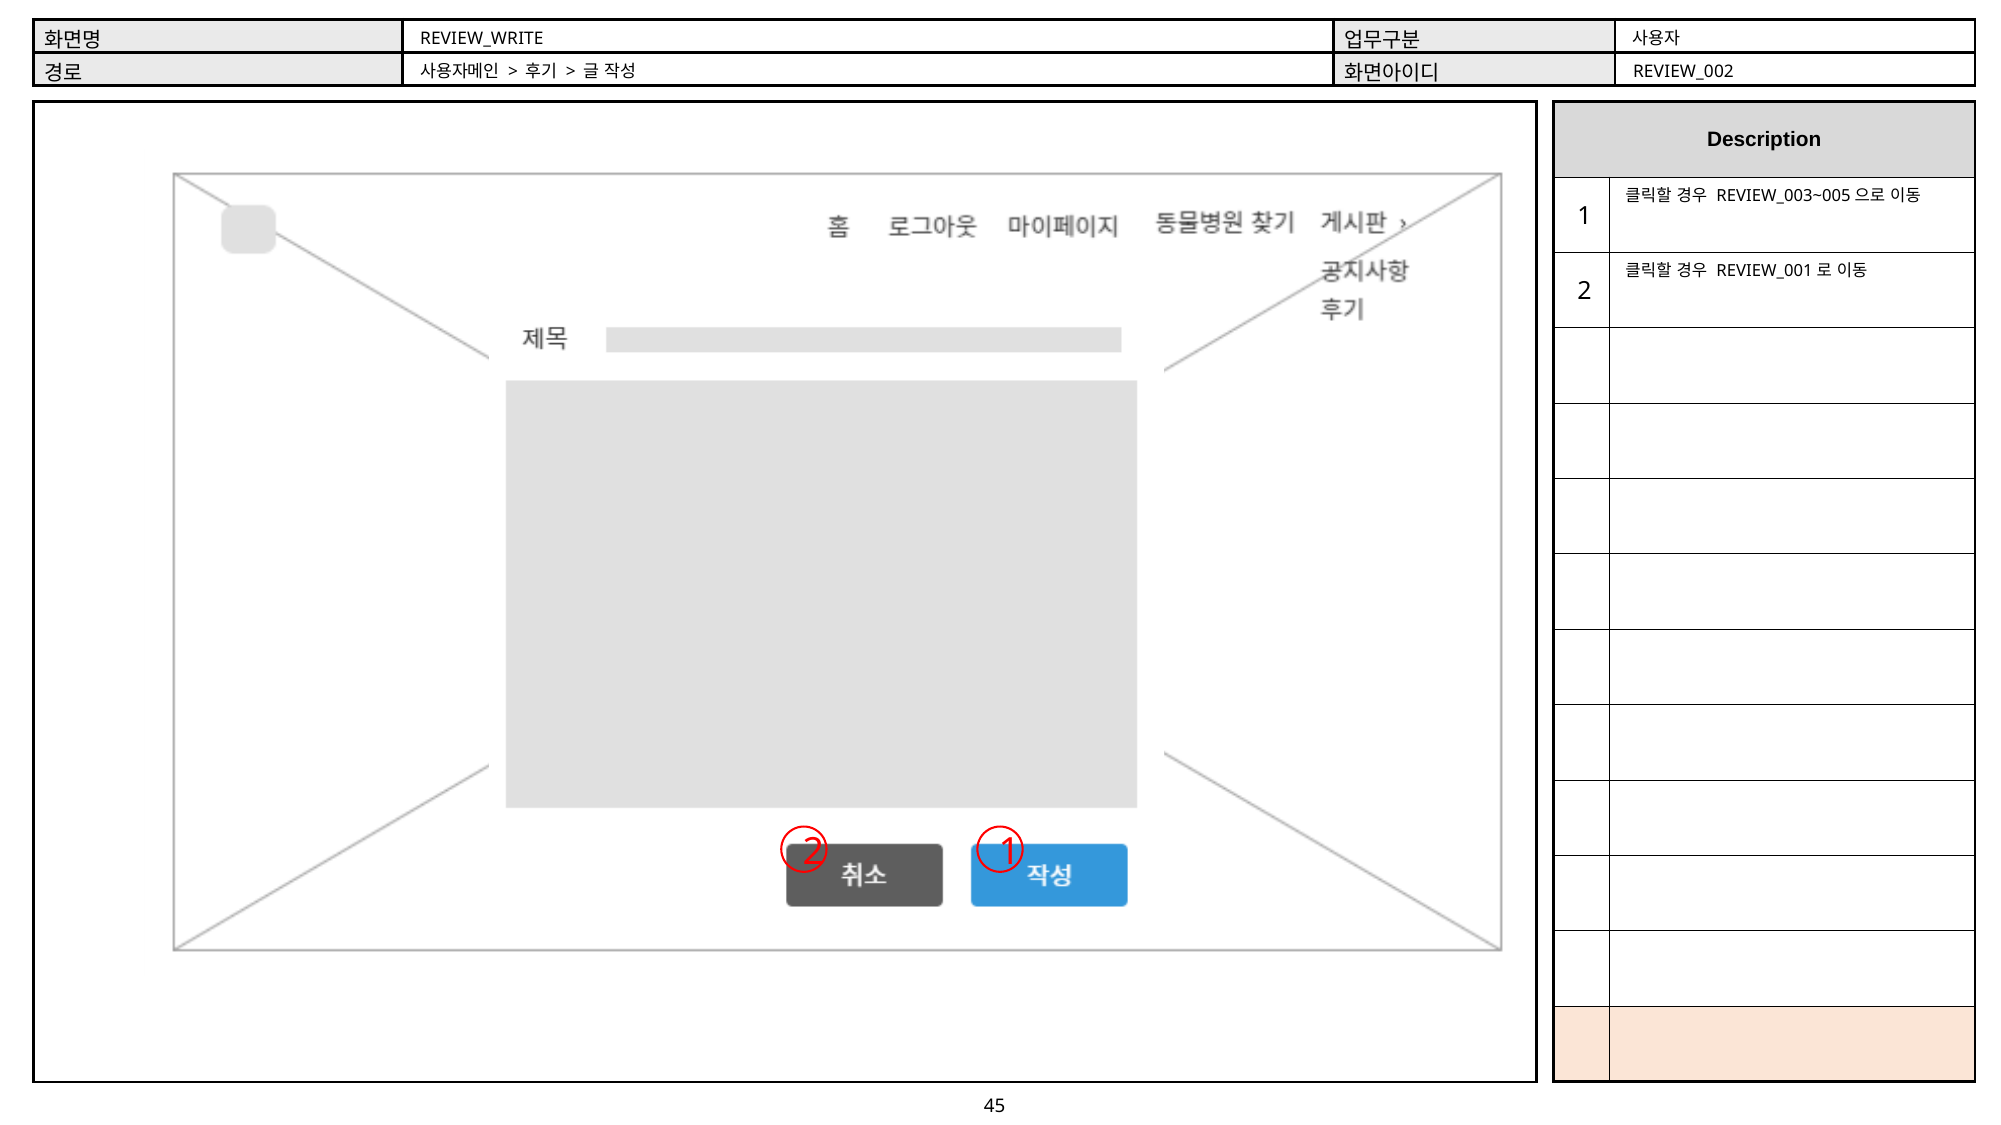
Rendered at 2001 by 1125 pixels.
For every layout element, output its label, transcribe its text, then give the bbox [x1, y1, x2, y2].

list 사용자메인 > 후기 > 글 작성 [404, 54, 1331, 89]
picture [143, 149, 1527, 976]
text_box 클릭할 경우 REVIEW_003~005으로 이동 [1610, 177, 1959, 213]
text_box 2 [1562, 267, 1602, 312]
text_box 클릭할 경우 REVIEW_001로 이동 [1610, 252, 1959, 287]
list REVIEW_WRITE [404, 22, 1331, 54]
text_box 1 [1562, 192, 1602, 237]
list REVIEW_002 [1618, 55, 1976, 89]
list 사용자 [1617, 22, 1975, 56]
